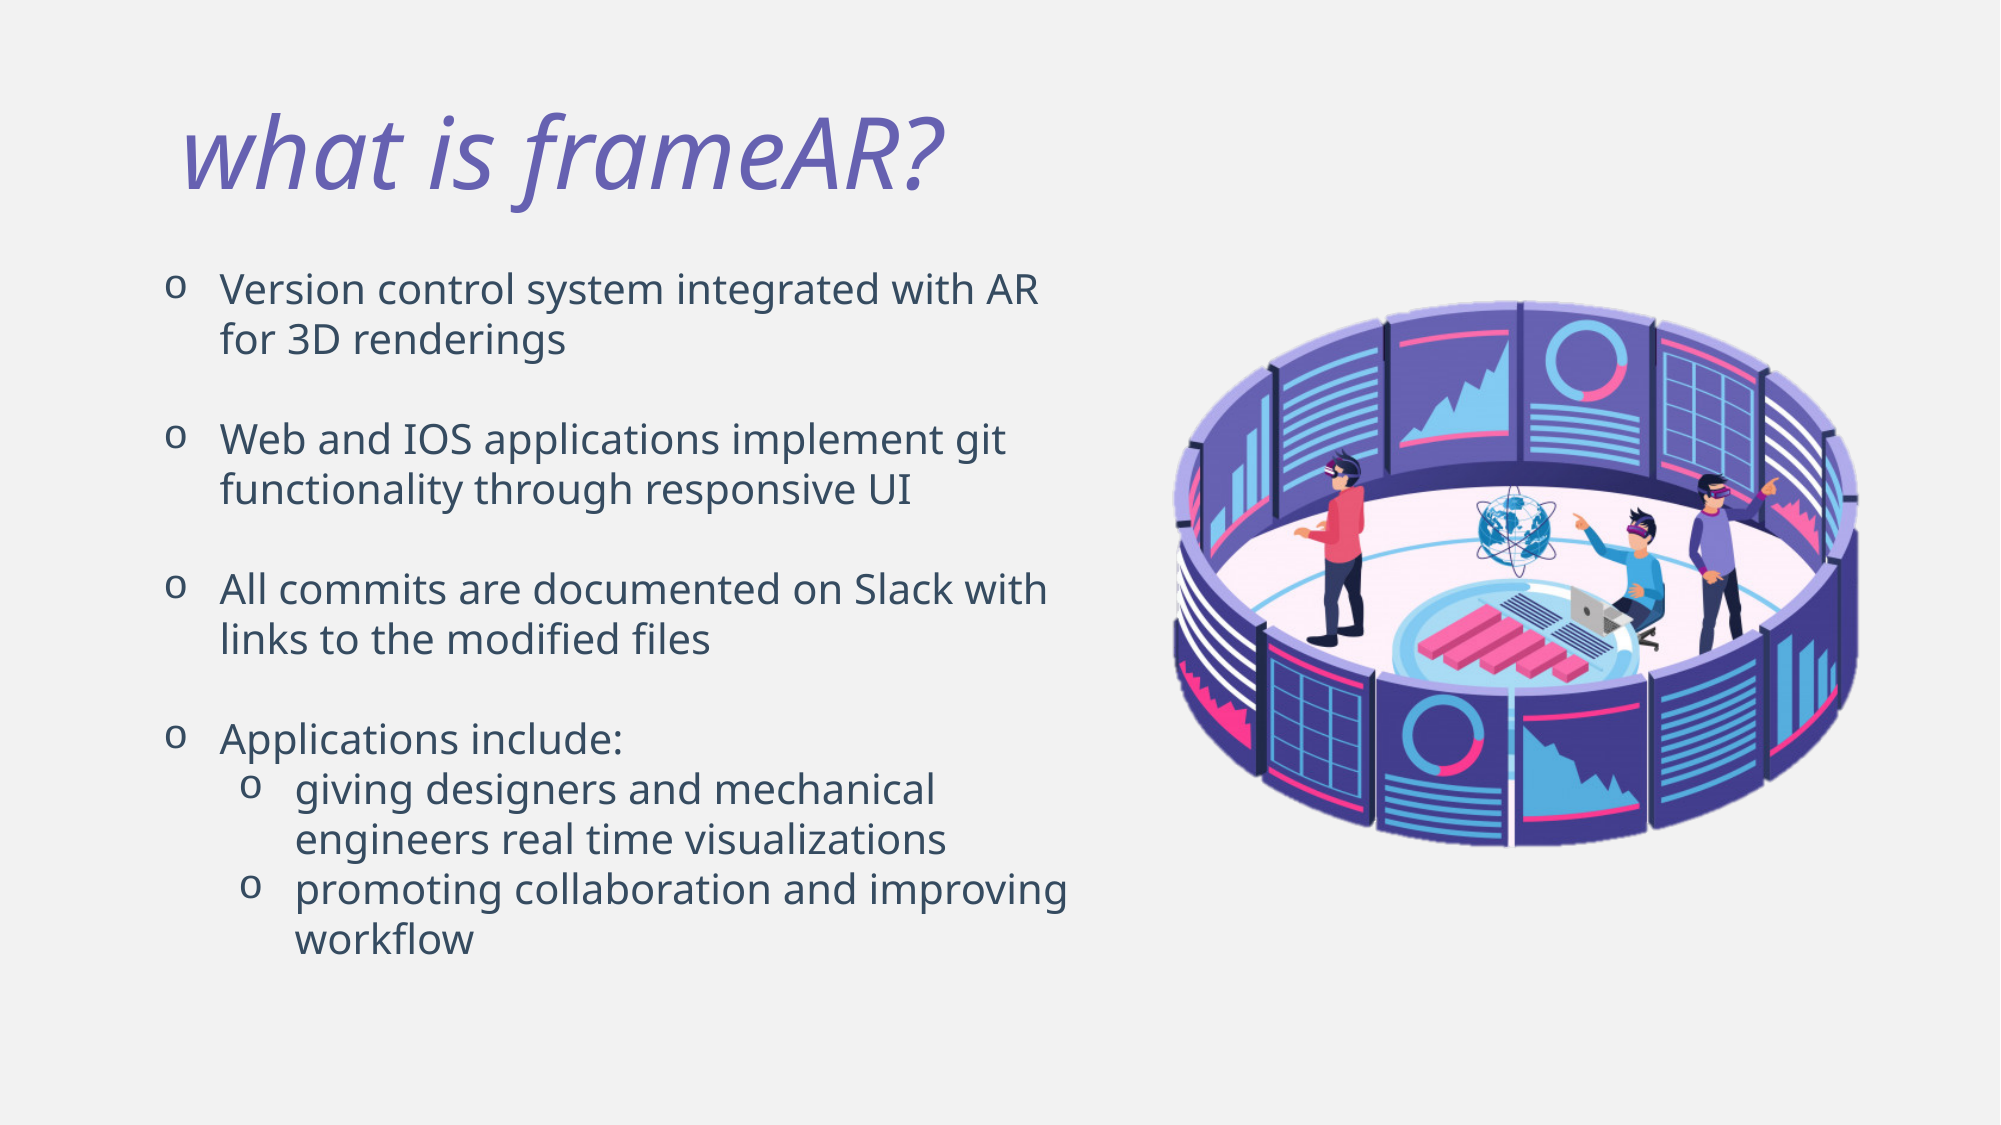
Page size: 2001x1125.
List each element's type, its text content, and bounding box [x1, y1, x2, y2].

text_box Version control system integrated with AR for 3D renderings Web and IOS applications implement git functionality through responsive UI All commits are documented on Slack with links to the modified files Applications include: giving designers and mechanical engineers real time visualizations promoting collaboration and improving workflow [148, 254, 1087, 1105]
picture [1143, 274, 1889, 1020]
text_box what is frameAR? [166, 82, 959, 217]
